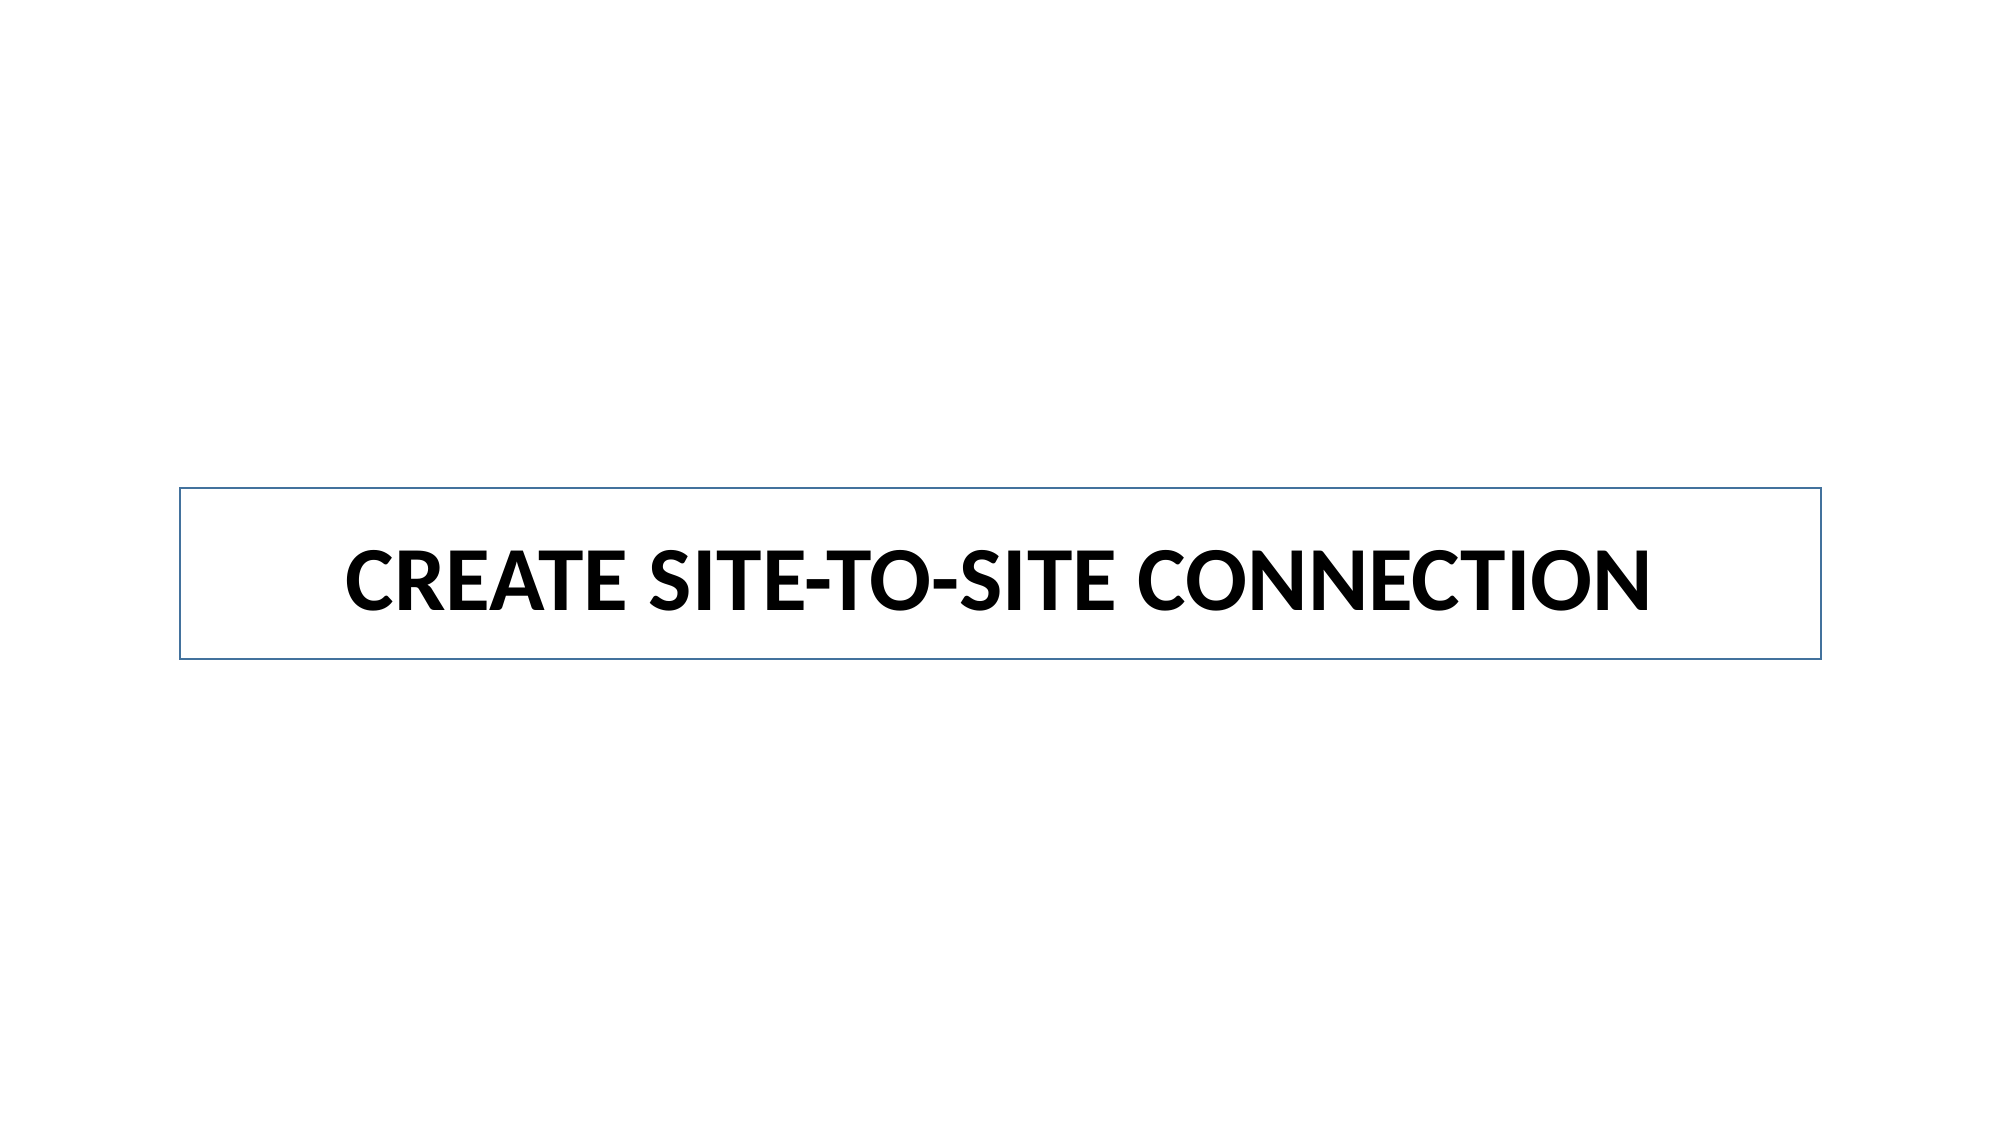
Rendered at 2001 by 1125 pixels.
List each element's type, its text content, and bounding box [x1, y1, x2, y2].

text_box CREATE SITE-TO-SITE CONNECTION [179, 487, 1822, 660]
